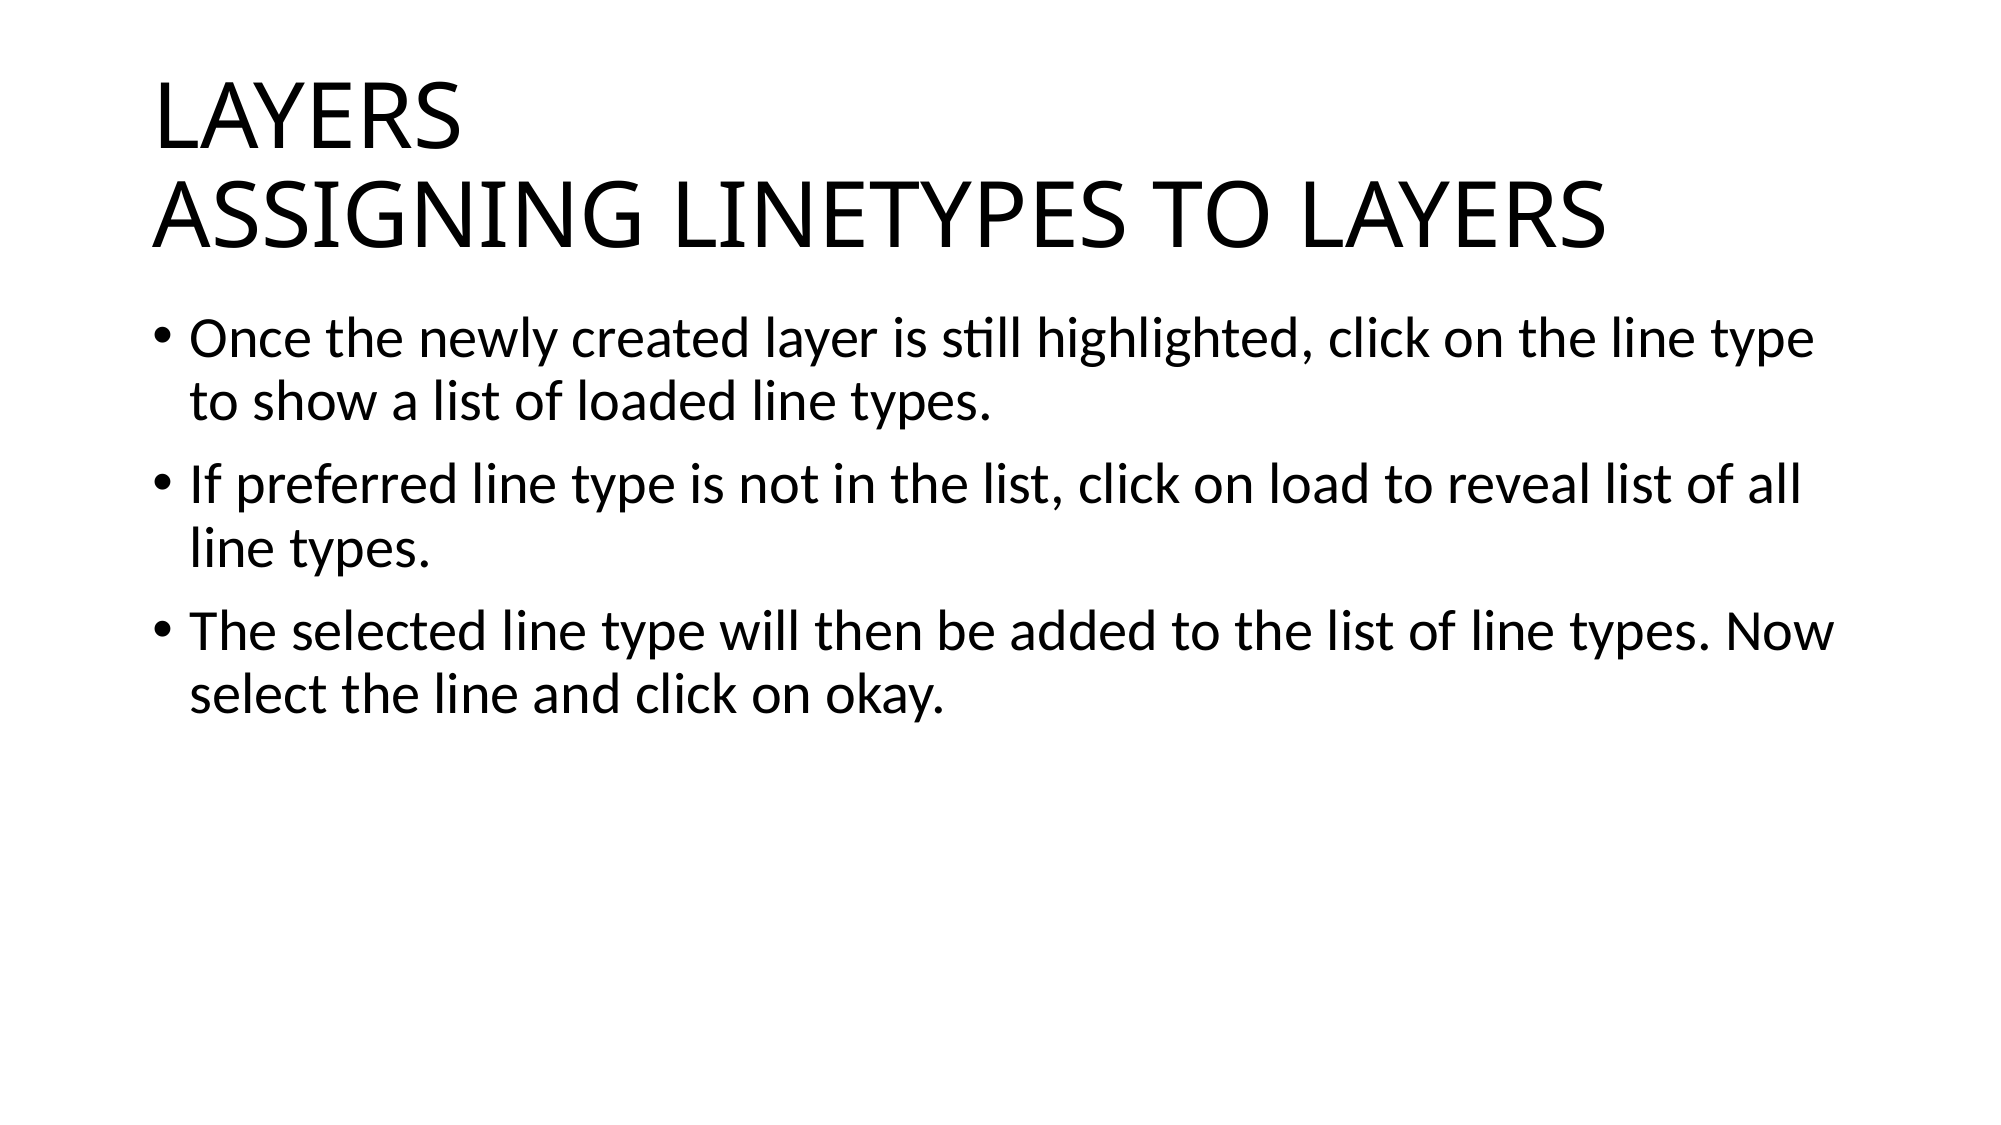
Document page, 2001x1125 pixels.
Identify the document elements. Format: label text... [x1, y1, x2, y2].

list Once the newly created layer is still highlighted, click on the line type to show a list of loaded line types. If preferred line type is not in the list, click on load to reveal list of all line types. The selected line type will then be added to the list of line types. Now select the line and click on okay. [137, 299, 1863, 1014]
title LAYERS ASSIGNING LINETYPES TO LAYERS [137, 59, 1863, 278]
